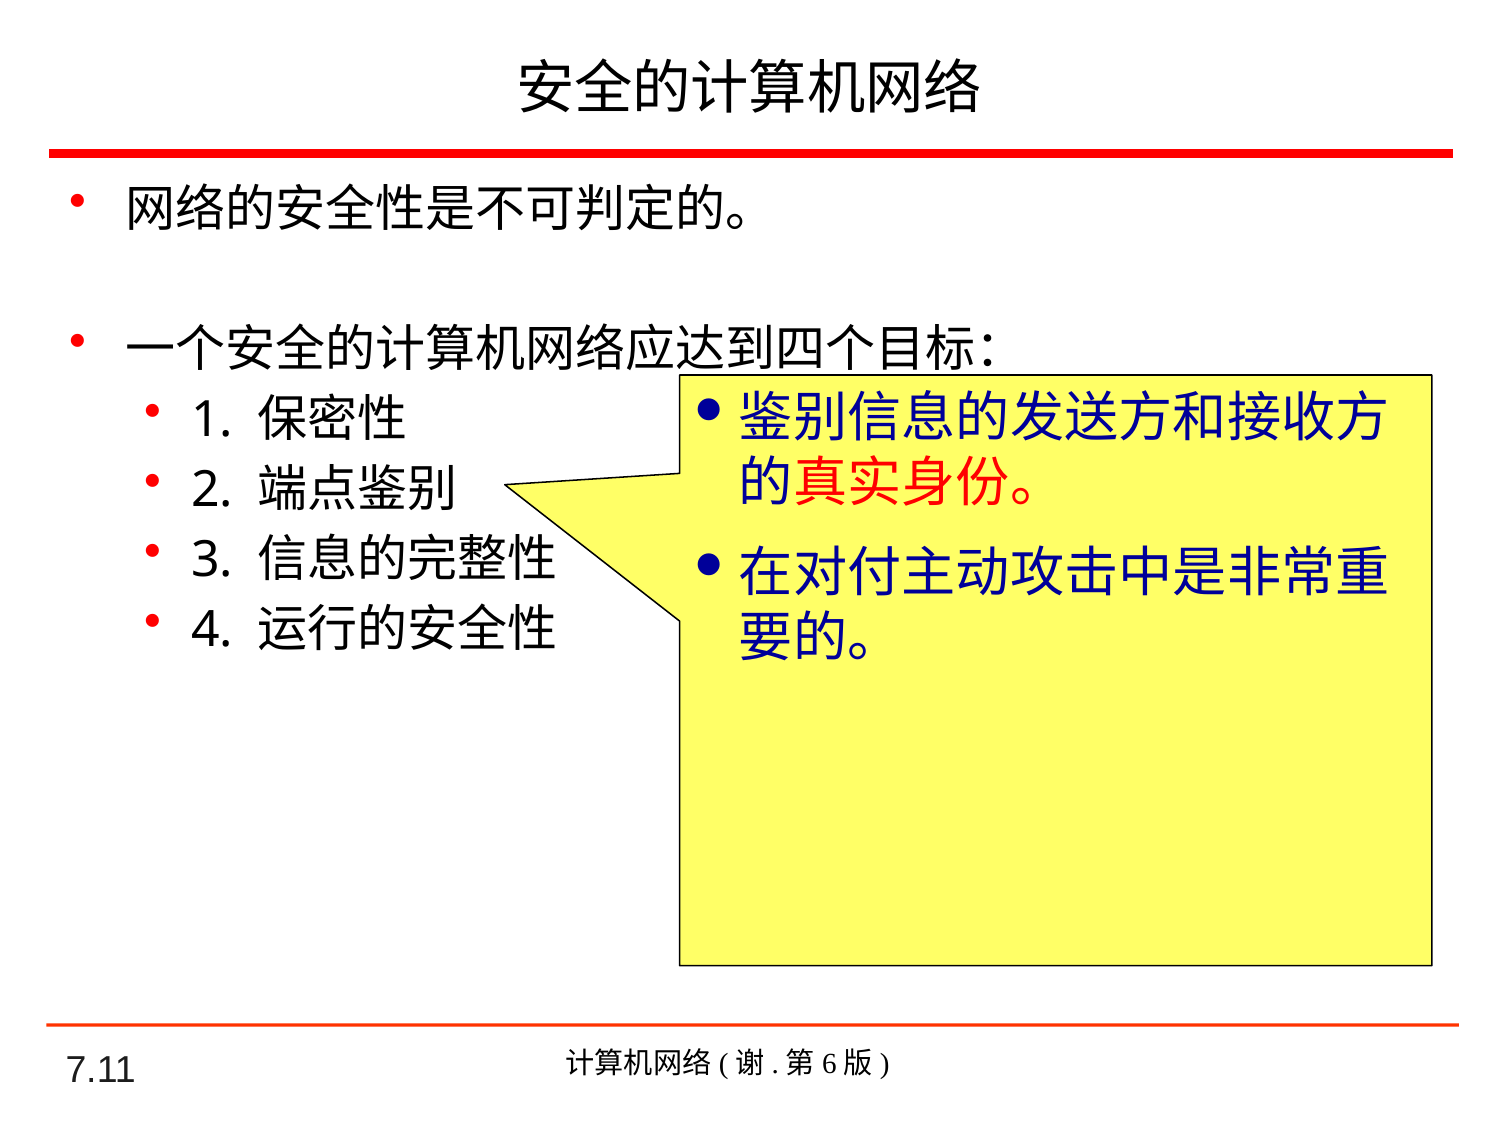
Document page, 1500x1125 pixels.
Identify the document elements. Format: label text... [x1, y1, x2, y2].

text_box 鉴别信息的发送方和接收方的真实身份。 在对付主动攻击中是非常重要的。 [504, 375, 1432, 966]
title 安全的计算机网络 [58, 33, 1440, 137]
list 网络的安全性是不可判定的。 一个安全的计算机网络应达到四个目标： 1. 保密性 2. 端点鉴别 3. 信息的完整性 4. 运行的安全性 [53, 168, 1447, 1014]
